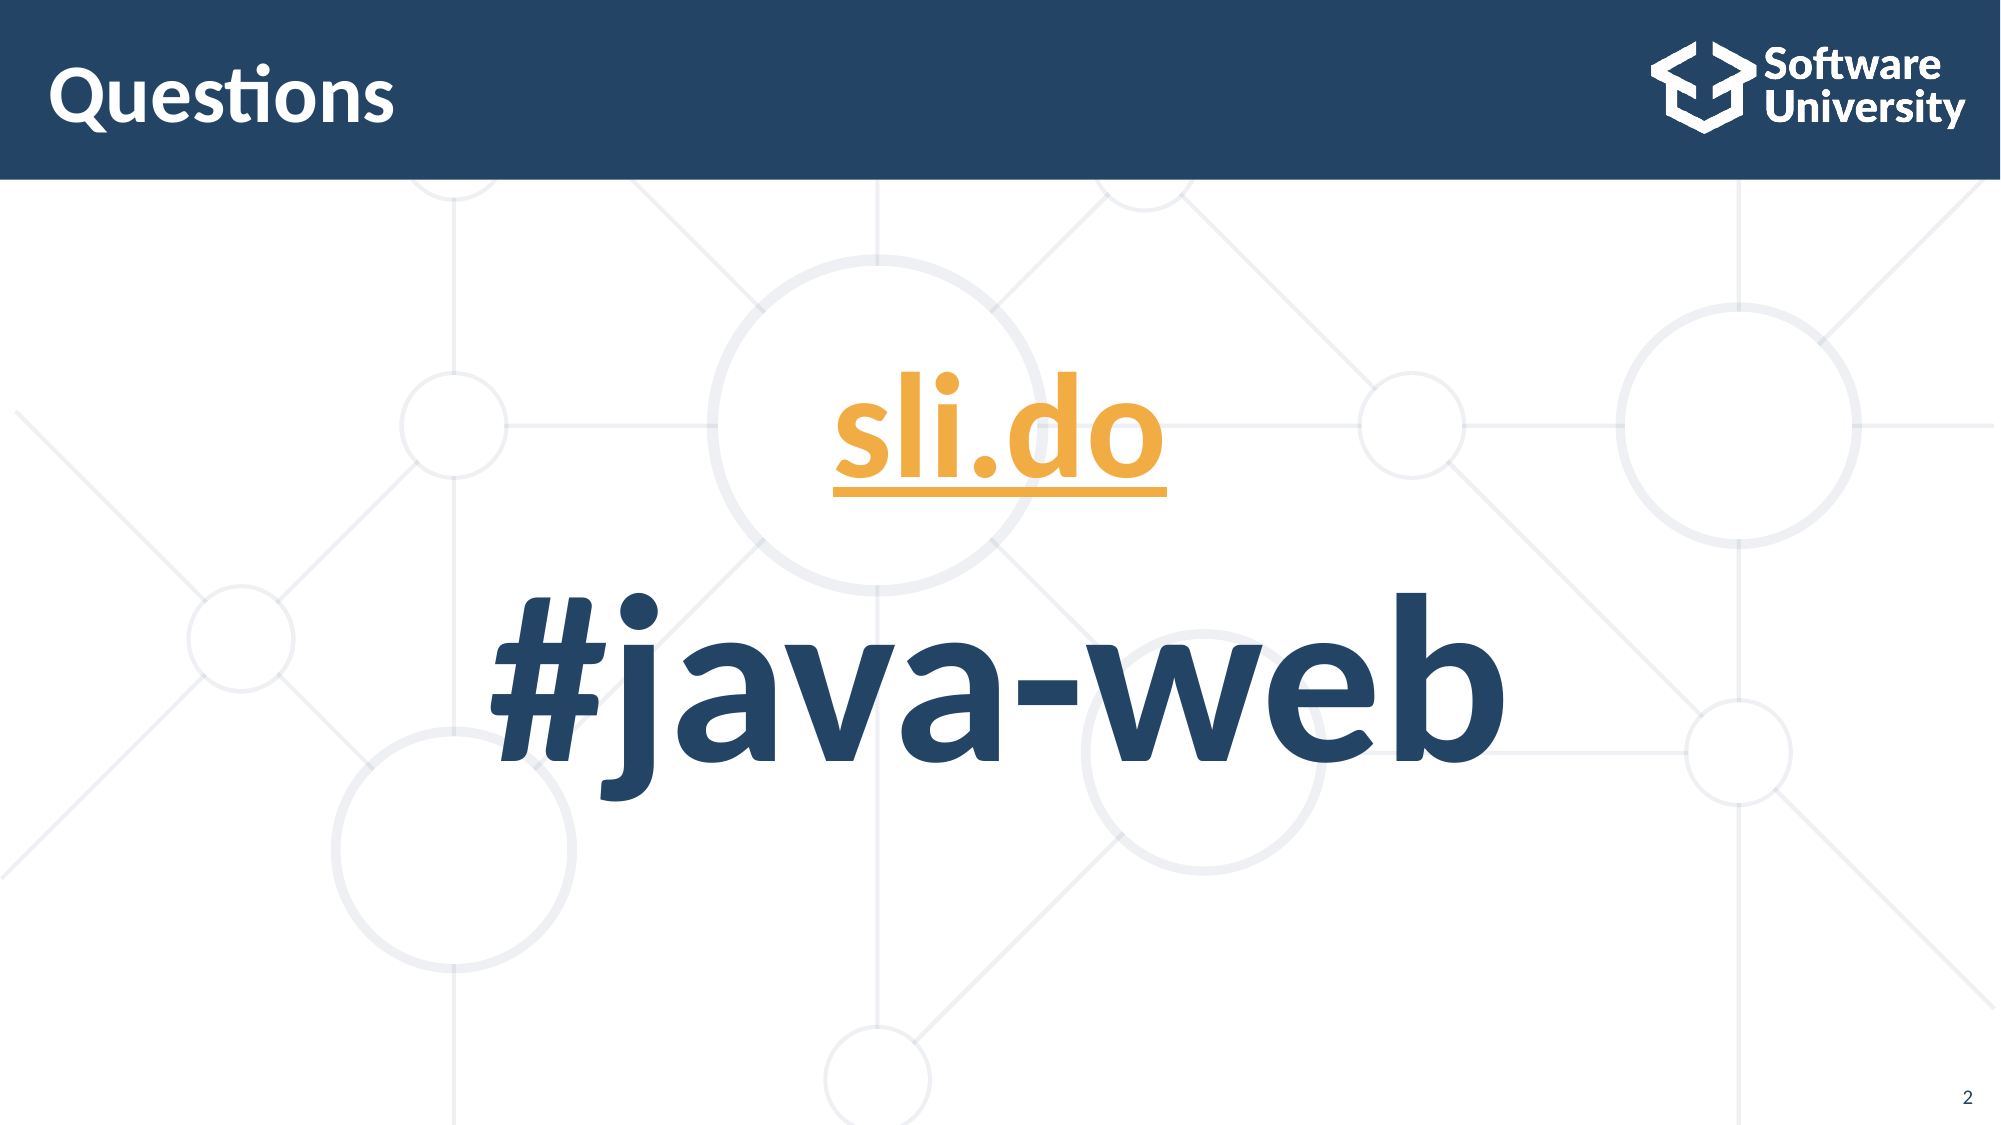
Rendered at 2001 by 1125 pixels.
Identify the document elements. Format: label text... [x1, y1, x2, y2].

slide_number 2 [1927, 1067, 1989, 1117]
picture [1651, 41, 1966, 134]
title Questions [31, 16, 1625, 162]
list sli.do #java-web [31, 312, 1969, 849]
